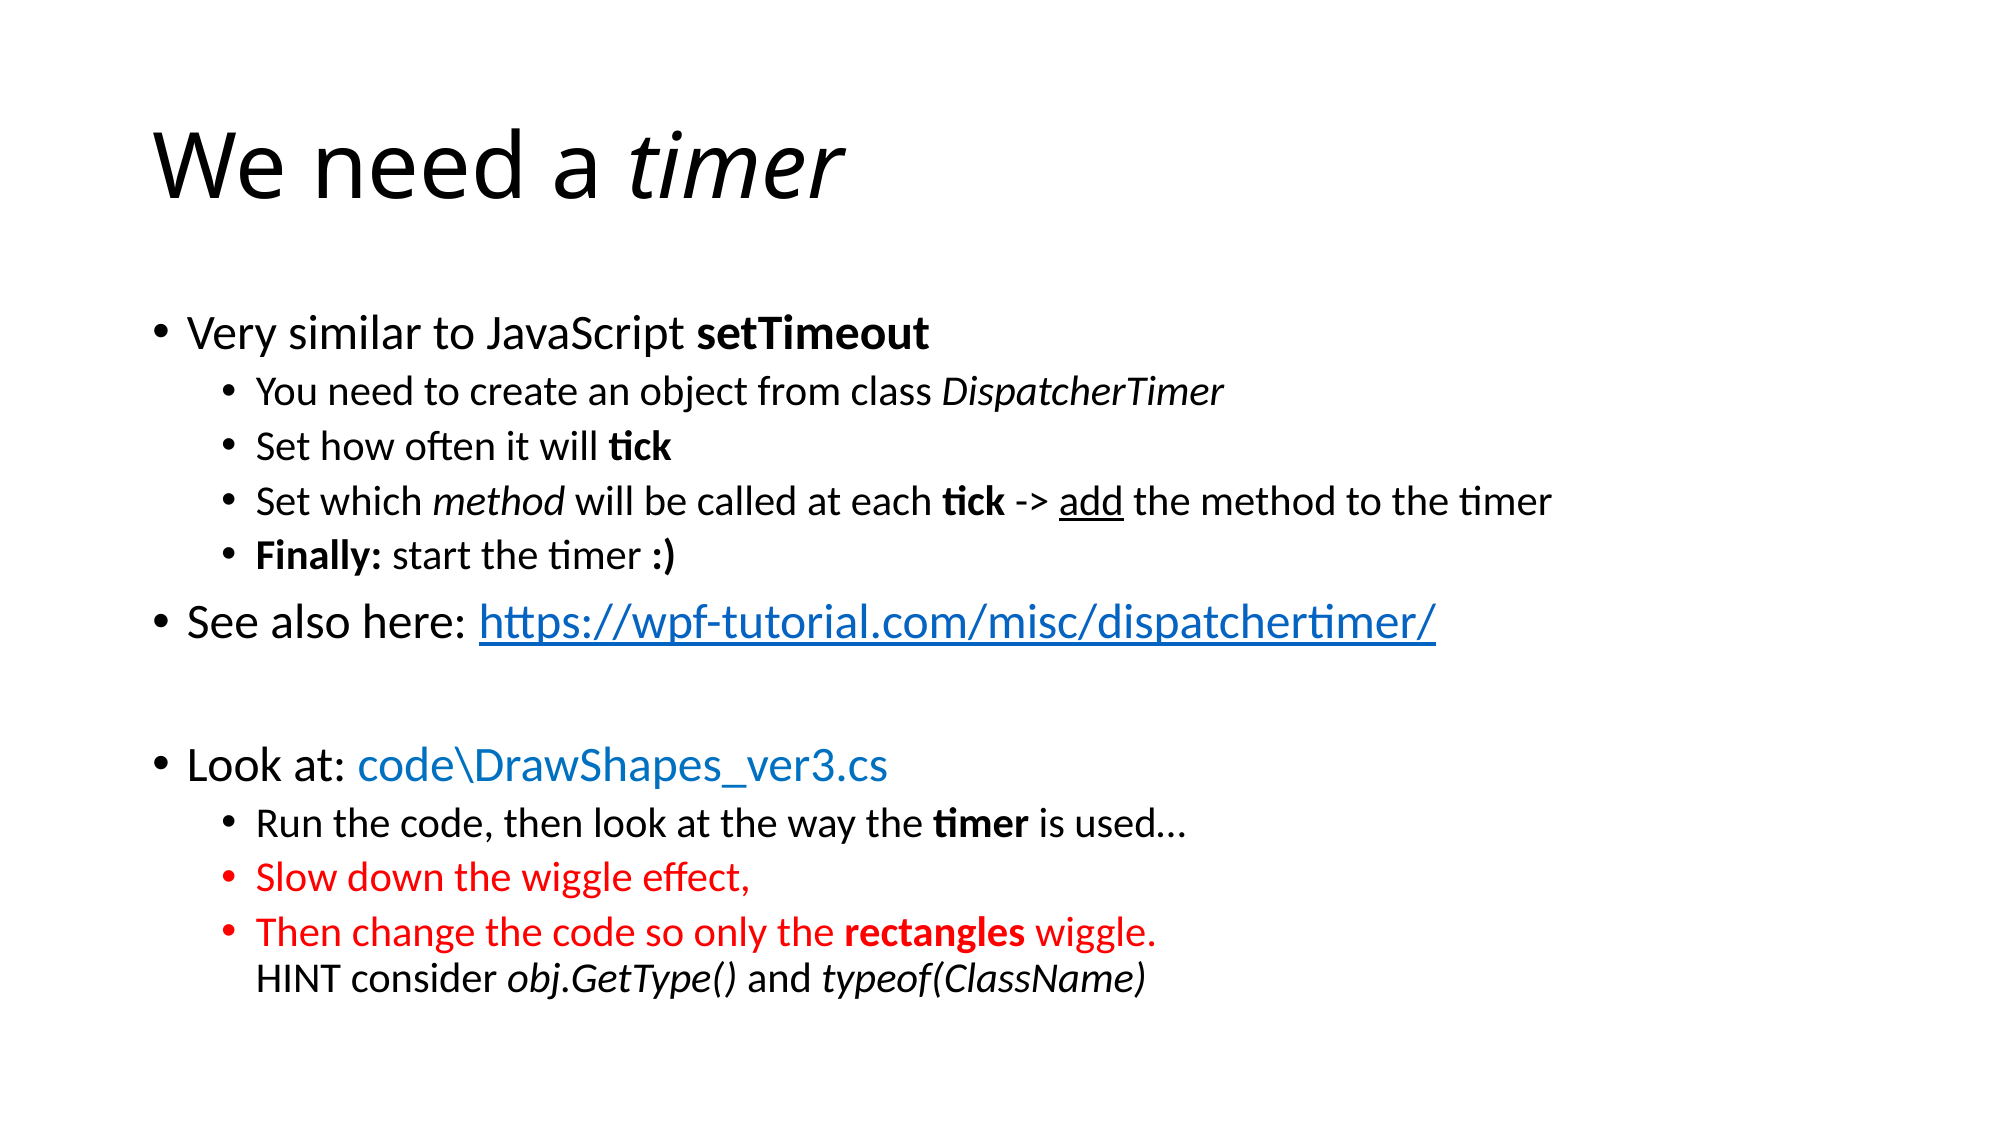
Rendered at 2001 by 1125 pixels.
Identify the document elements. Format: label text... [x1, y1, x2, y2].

title We need a timer [137, 59, 1863, 278]
list Very similar to JavaScript setTimeout You need to create an object from class DispatcherTimer Set how often it will tick Set which method will be called at each tick -> add the method to the timer Finally: start the timer :) See also here: https://wpf-tutorial.com/misc/dispatchertimer/ Look at: code\DrawShapes_ver3.cs Run the code, then look at the way the timer is used… Slow down the wiggle effect, Then change the code so only the rectangles wiggle. HINT consider obj.GetType() and typeof(ClassName) [137, 299, 1863, 1014]
